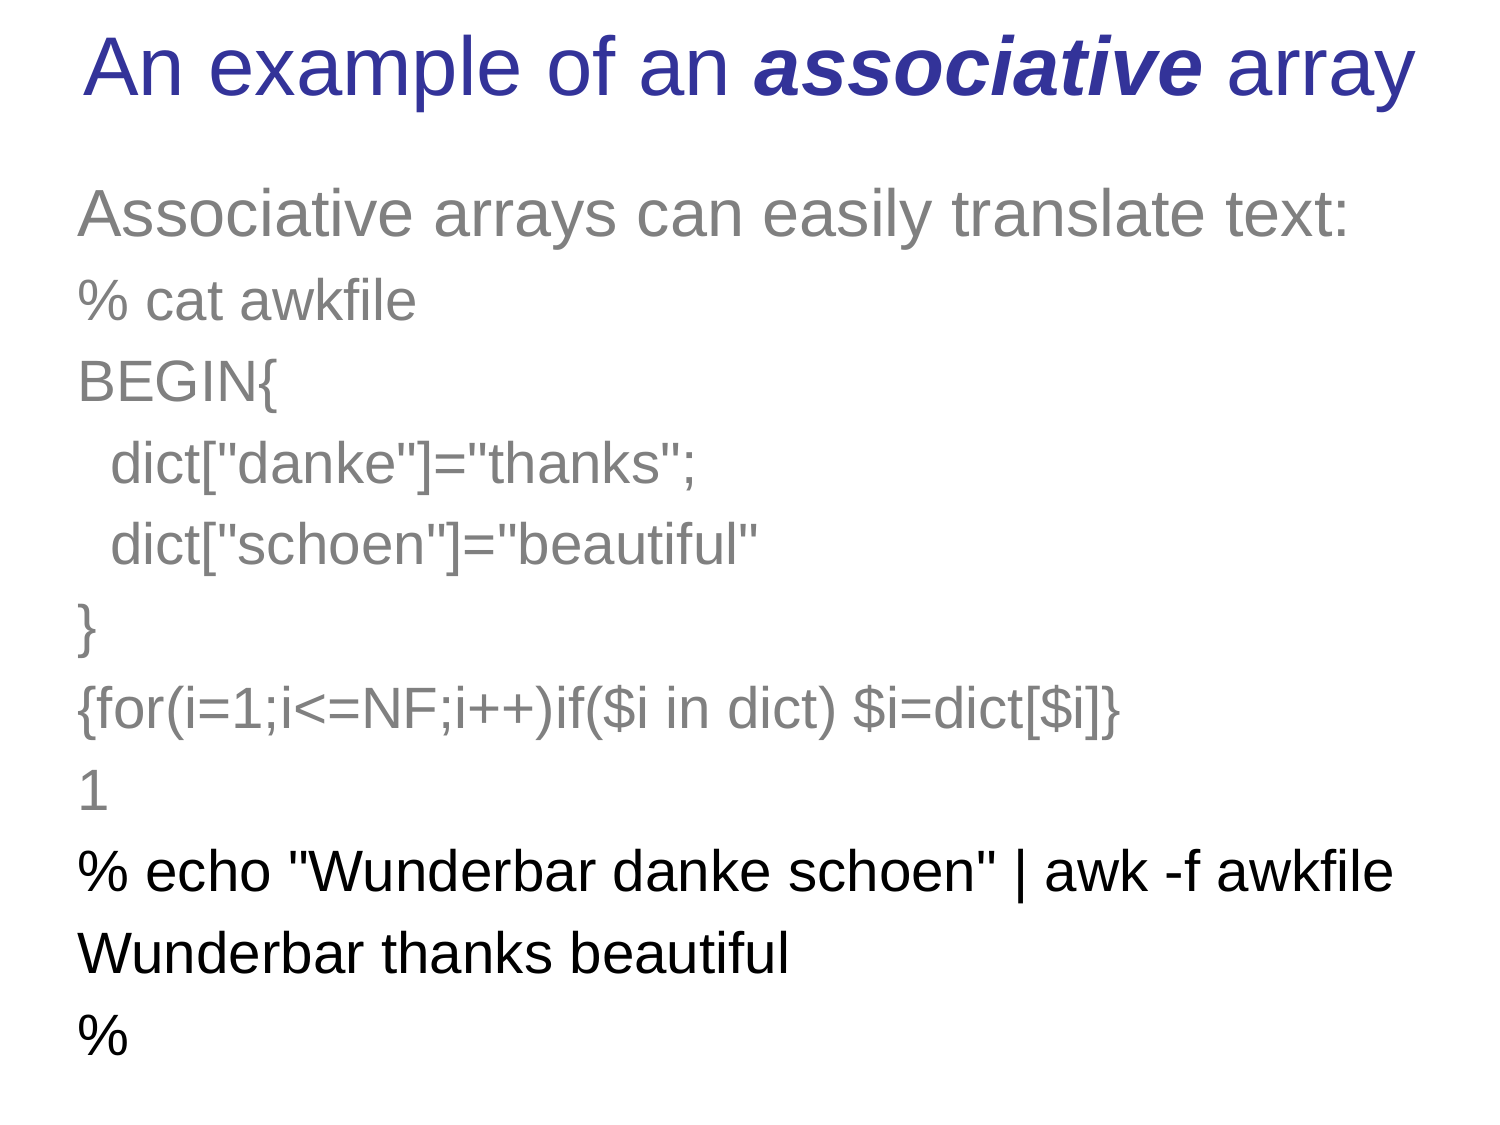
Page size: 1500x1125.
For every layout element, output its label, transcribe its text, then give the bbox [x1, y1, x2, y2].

title An example of an associative array [24, 0, 1476, 126]
list Associative arrays can easily translate text: % cat awkfile BEGIN{ dict["danke"]="thanks"; dict["schoen"]="beautiful" } {for(i=1;i<=NF;i++)if($i in dict) $i=dict[$i]} 1 % echo "Wunderbar danke schoen" | awk -f awkfile Wunderbar thanks beautiful % [62, 162, 1451, 1101]
